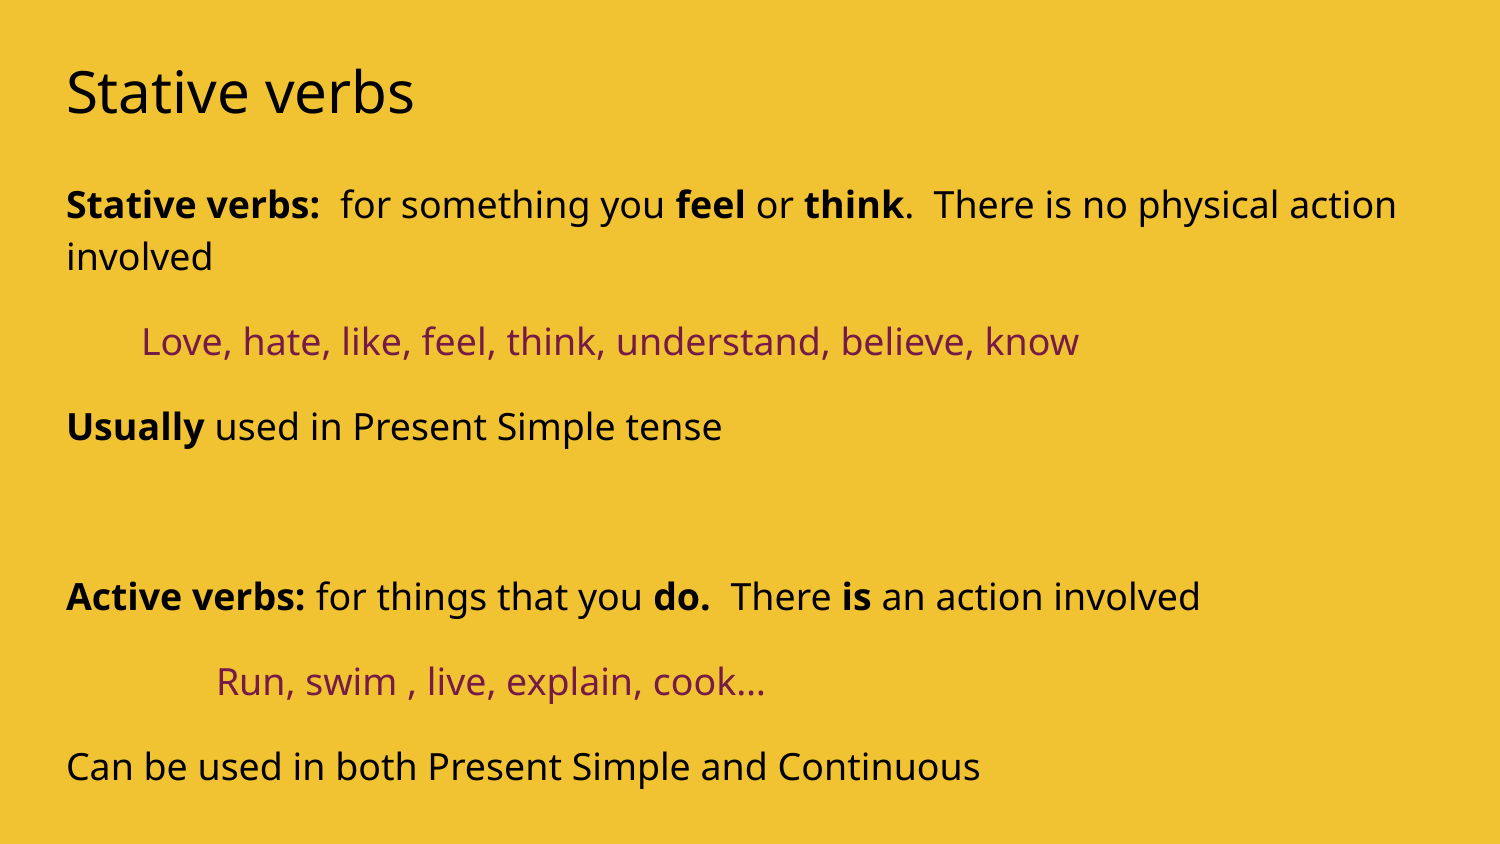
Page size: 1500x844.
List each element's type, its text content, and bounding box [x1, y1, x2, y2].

list Stative verbs: for something you feel or think. There is no physical action involved Love, hate, like, feel, think, understand, believe, know Usually used in Present Simple tense Active verbs: for things that you do. There is an action involved Run, swim , live, explain, cook… Can be used in both Present Simple and Continuous [51, 159, 1449, 750]
title Stative verbs [51, 40, 1449, 135]
